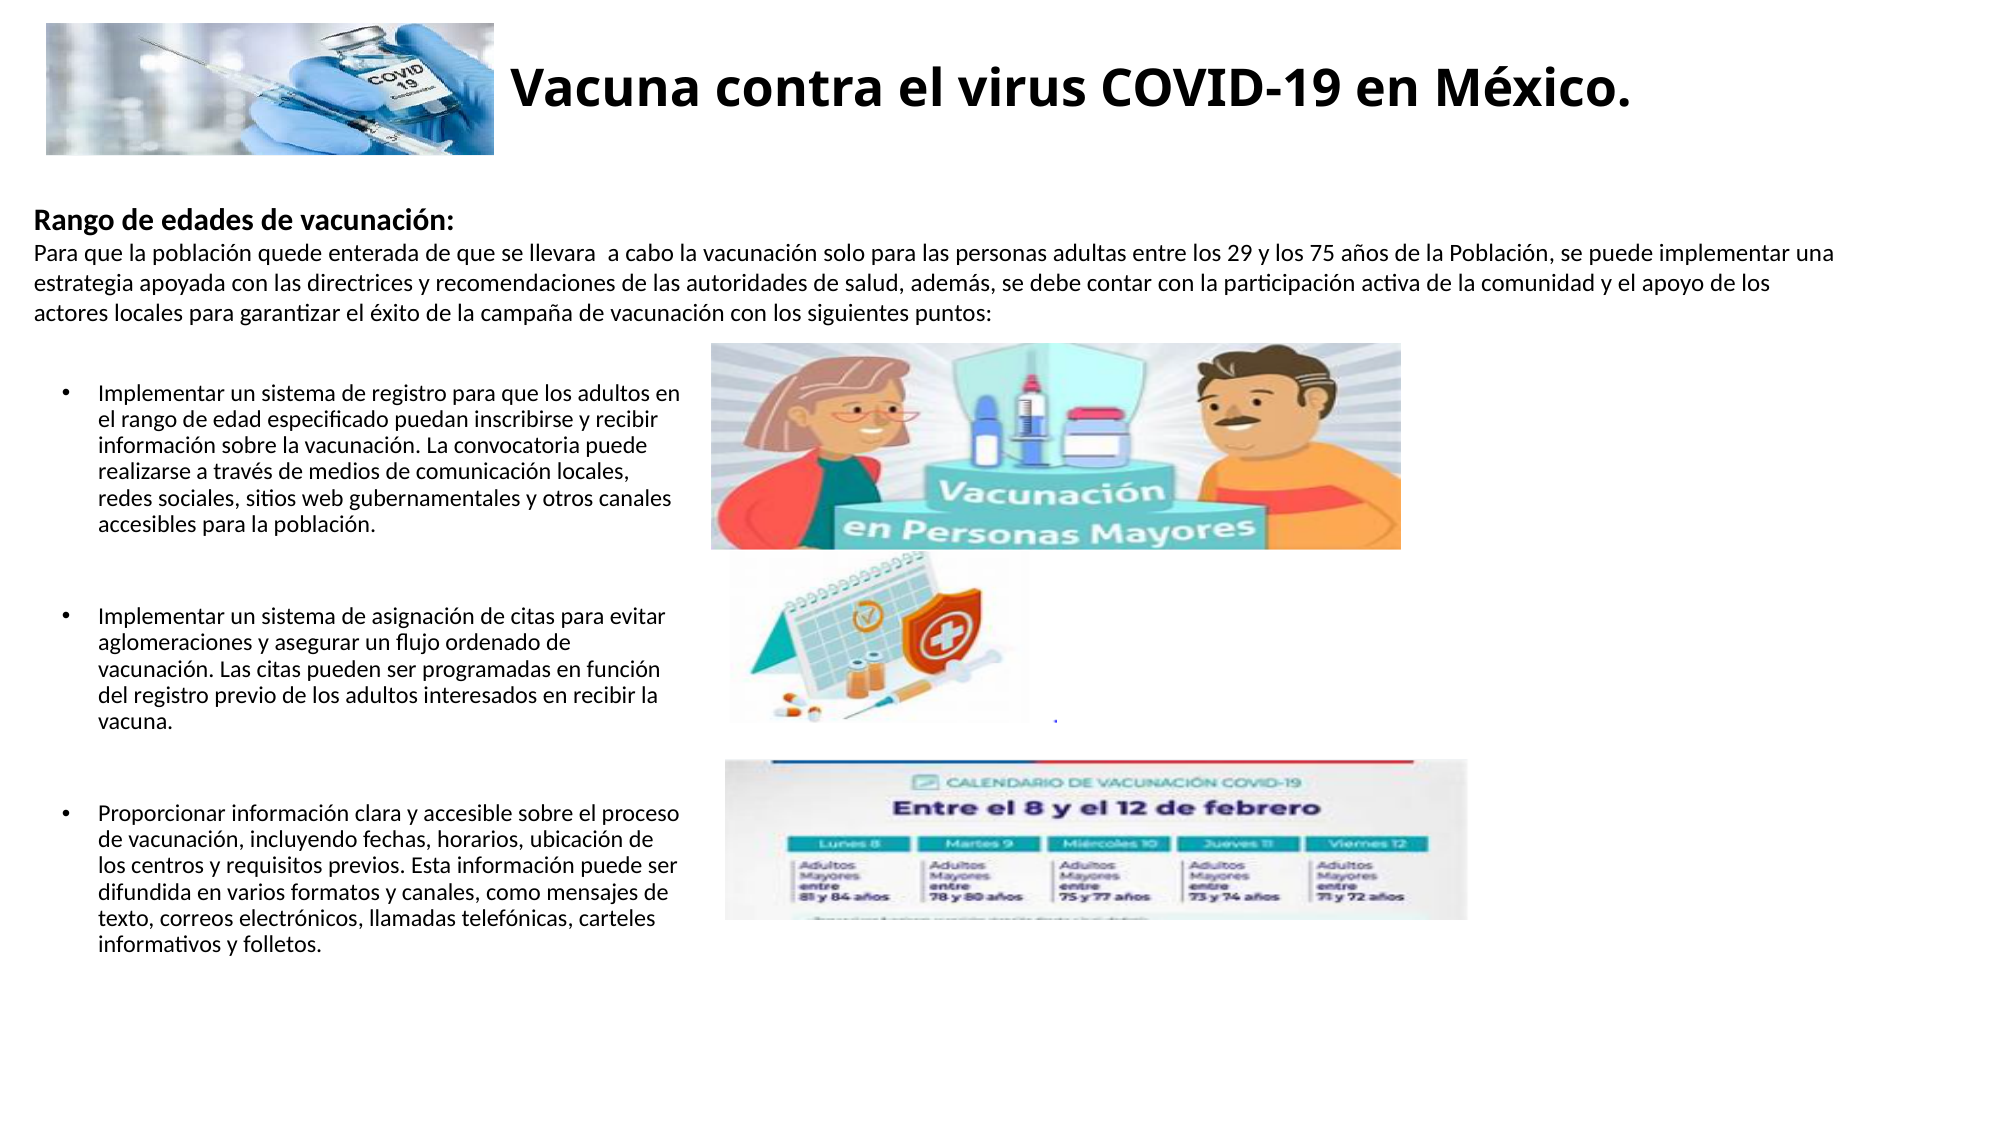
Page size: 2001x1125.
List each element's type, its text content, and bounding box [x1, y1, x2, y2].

list Implementar un sistema de registro para que los adultos en el rango de edad especificado puedan inscribirse y recibir información sobre la vacunación. La convocatoria puede realizarse a través de medios de comunicación locales, redes sociales, sitios web gubernamentales y otros canales accesibles para la población. Implementar un sistema de asignación de citas para evitar aglomeraciones y asegurar un flujo ordenado de vacunación. Las citas pueden ser programadas en función del registro previo de los adultos interesados en recibir la vacuna. Proporcionar información clara y accesible sobre el proceso de vacunación, incluyendo fechas, horarios, ubicación de los centros y requisitos previos. Esta información puede ser difundida en varios formatos y canales, como mensajes de texto, correos electrónicos, llamadas telefónicas, carteles informativos y folletos. [46, 373, 698, 970]
picture [711, 343, 1401, 723]
text_box Rango de edades de vacunación: Para que la población quede enterada de que se llevara a cabo la vacunación solo para las personas adultas entre los 29 y los 75 años de la Población, se puede implementar una estrategia apoyada con las directrices y recomendaciones de las autoridades de salud, además, se debe contar con la participación activa de la comunidad y el apoyo de los actores locales para garantizar el éxito de la campaña de vacunación con los siguientes puntos: [18, 191, 1855, 371]
picture [725, 759, 1473, 920]
title Vacuna contra el virus COVID-19 en México. [496, 55, 1686, 124]
picture [46, 23, 496, 156]
